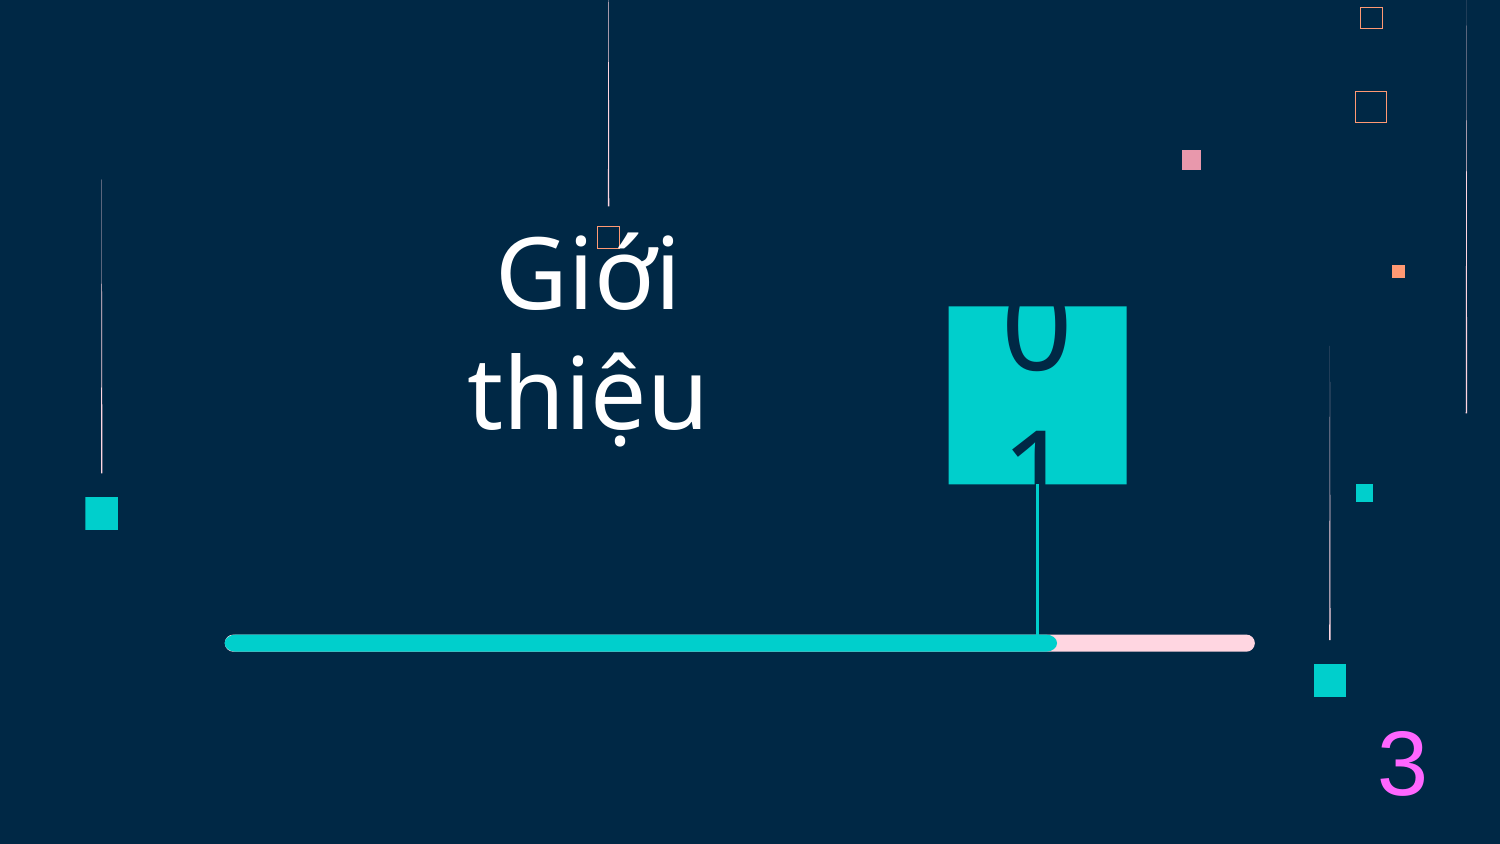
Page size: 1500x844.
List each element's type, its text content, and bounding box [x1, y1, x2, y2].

title Giới thiệu [373, 326, 804, 465]
title 01 [957, 348, 1119, 443]
text_box [948, 306, 1127, 485]
text_box 3 [1363, 696, 1469, 821]
text_box [1049, 634, 1255, 652]
text_box [224, 634, 1058, 652]
